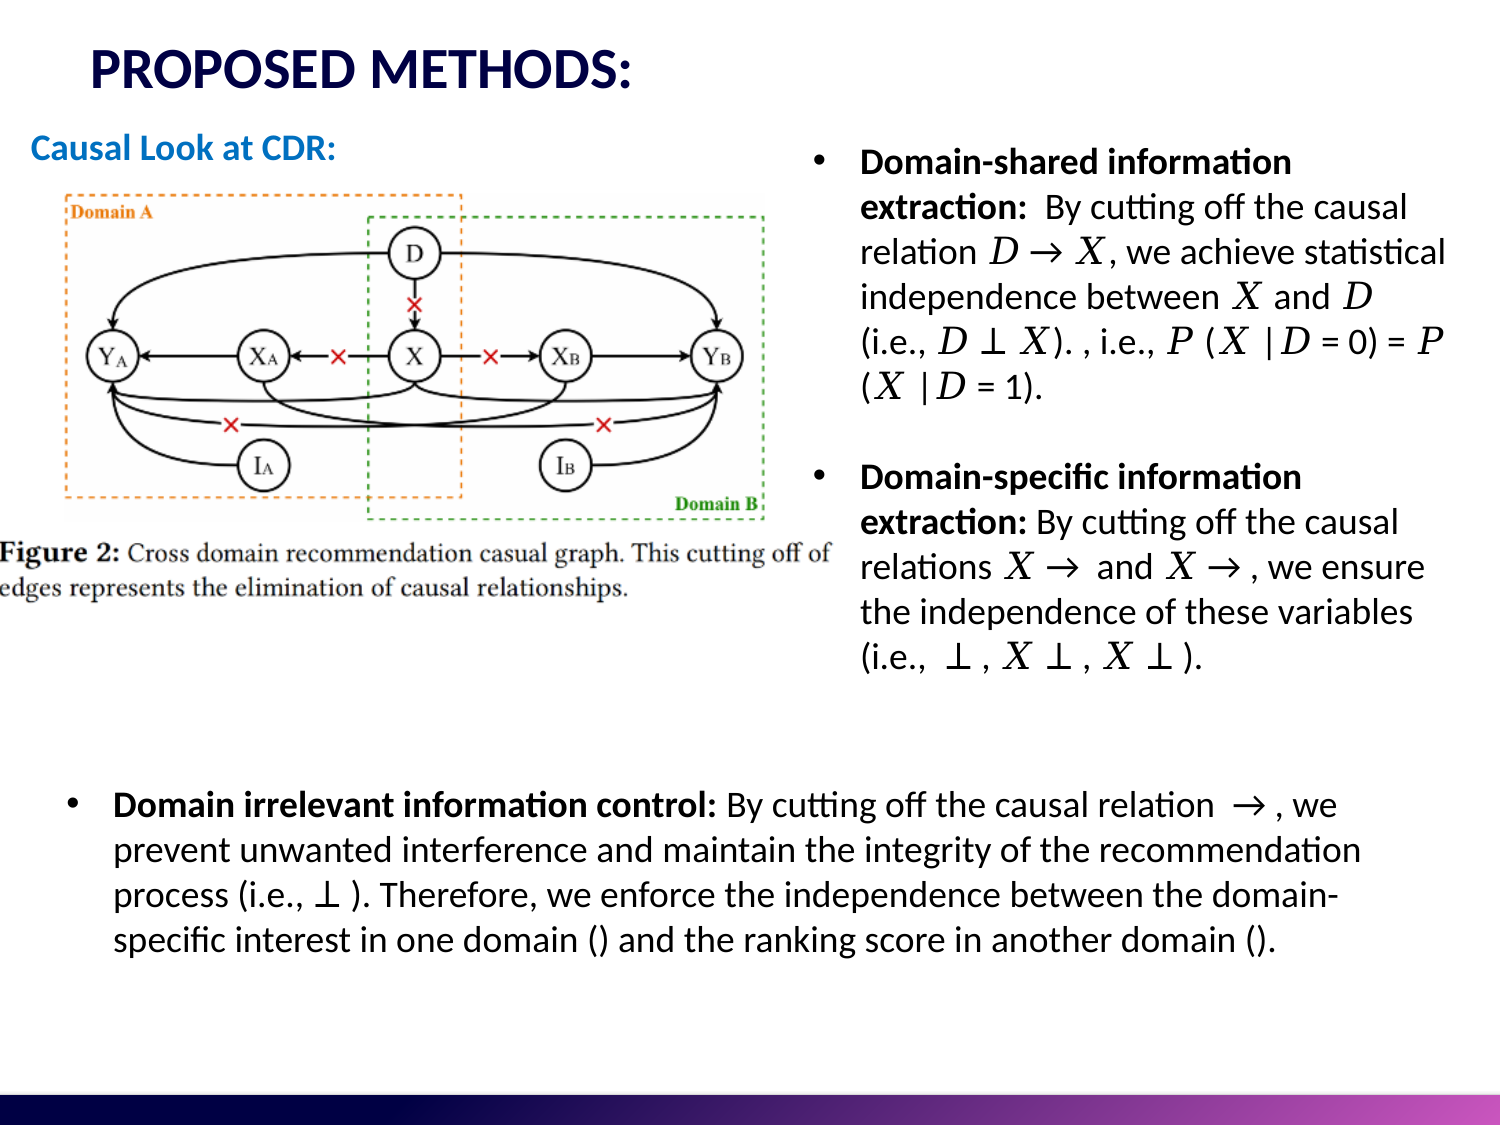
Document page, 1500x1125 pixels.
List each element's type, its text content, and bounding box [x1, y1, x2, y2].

text_box Causal Look at CDR: [16, 115, 1458, 671]
title Proposed methods: [75, 0, 1384, 115]
picture [0, 188, 841, 605]
text_box [0, 1094, 1500, 1125]
